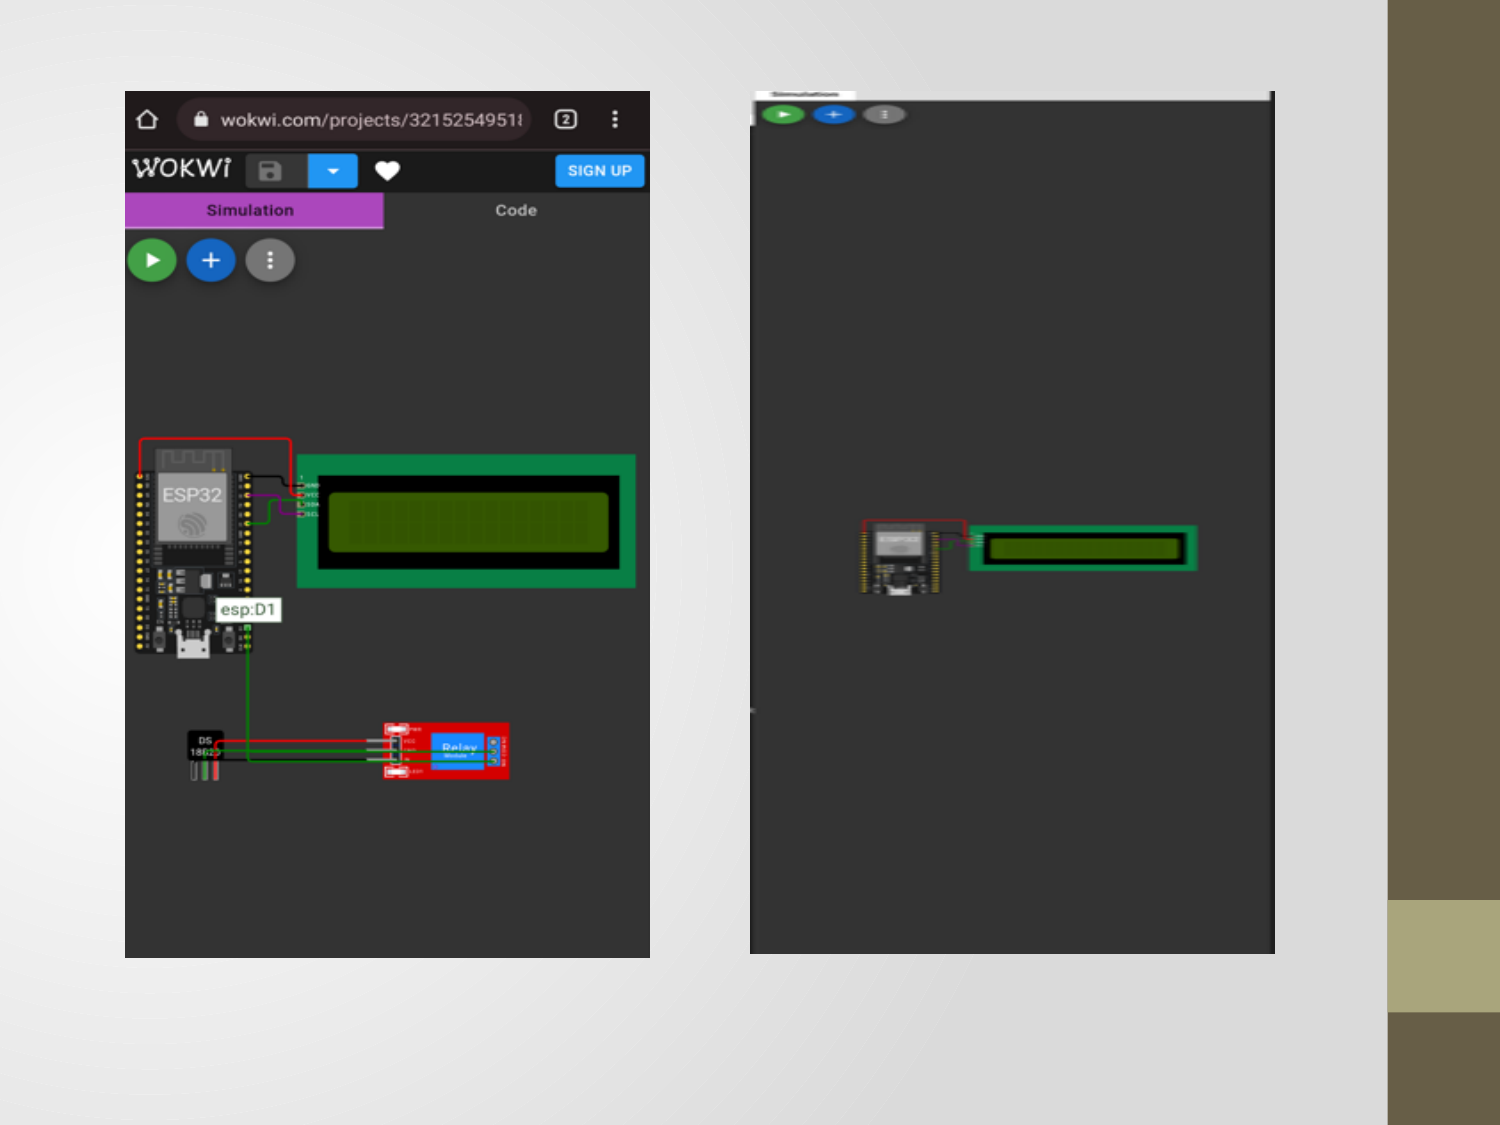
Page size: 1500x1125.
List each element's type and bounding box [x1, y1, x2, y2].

picture [124, 91, 651, 959]
picture [749, 91, 1276, 954]
